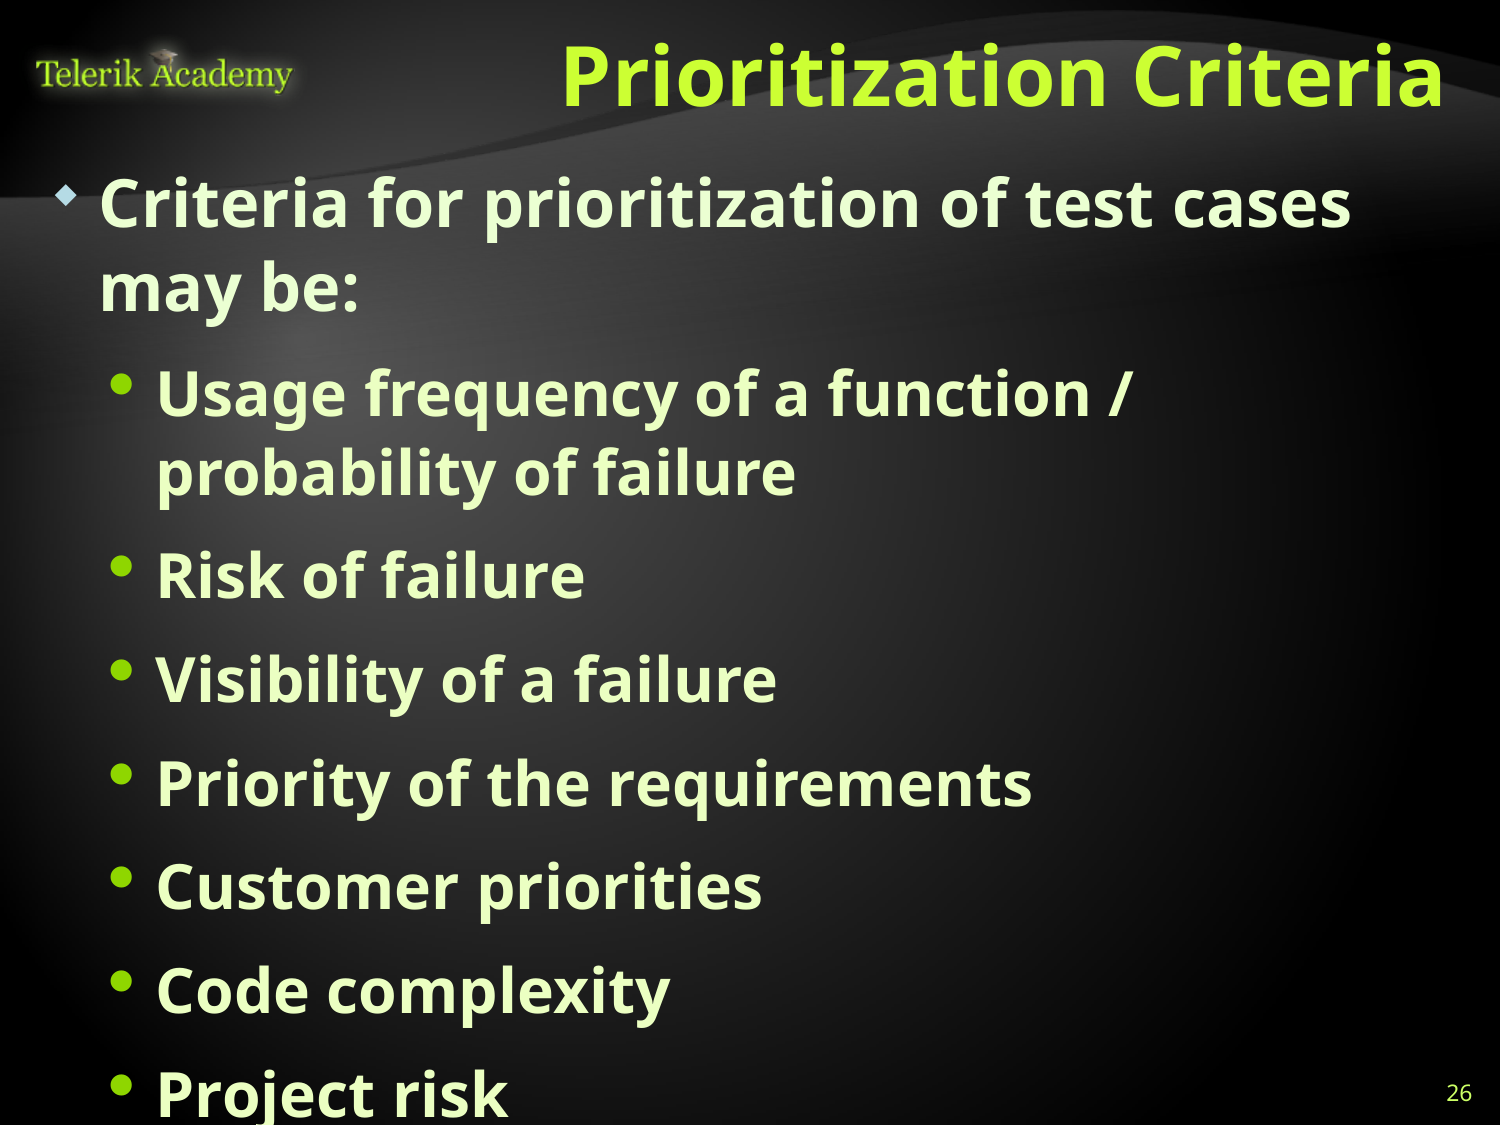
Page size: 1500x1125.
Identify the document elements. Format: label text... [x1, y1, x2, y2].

list Criteria for prioritization of test cases may be: Usage frequency of a function / probability of failure Risk of failure Visibility of a failure Priority of the requirements Customer priorities Code complexity Project risk [37, 149, 1463, 1100]
picture [0, 0, 1500, 1125]
slide_number 26 [1412, 1074, 1488, 1113]
title Prioritization Criteria [300, 12, 1463, 149]
